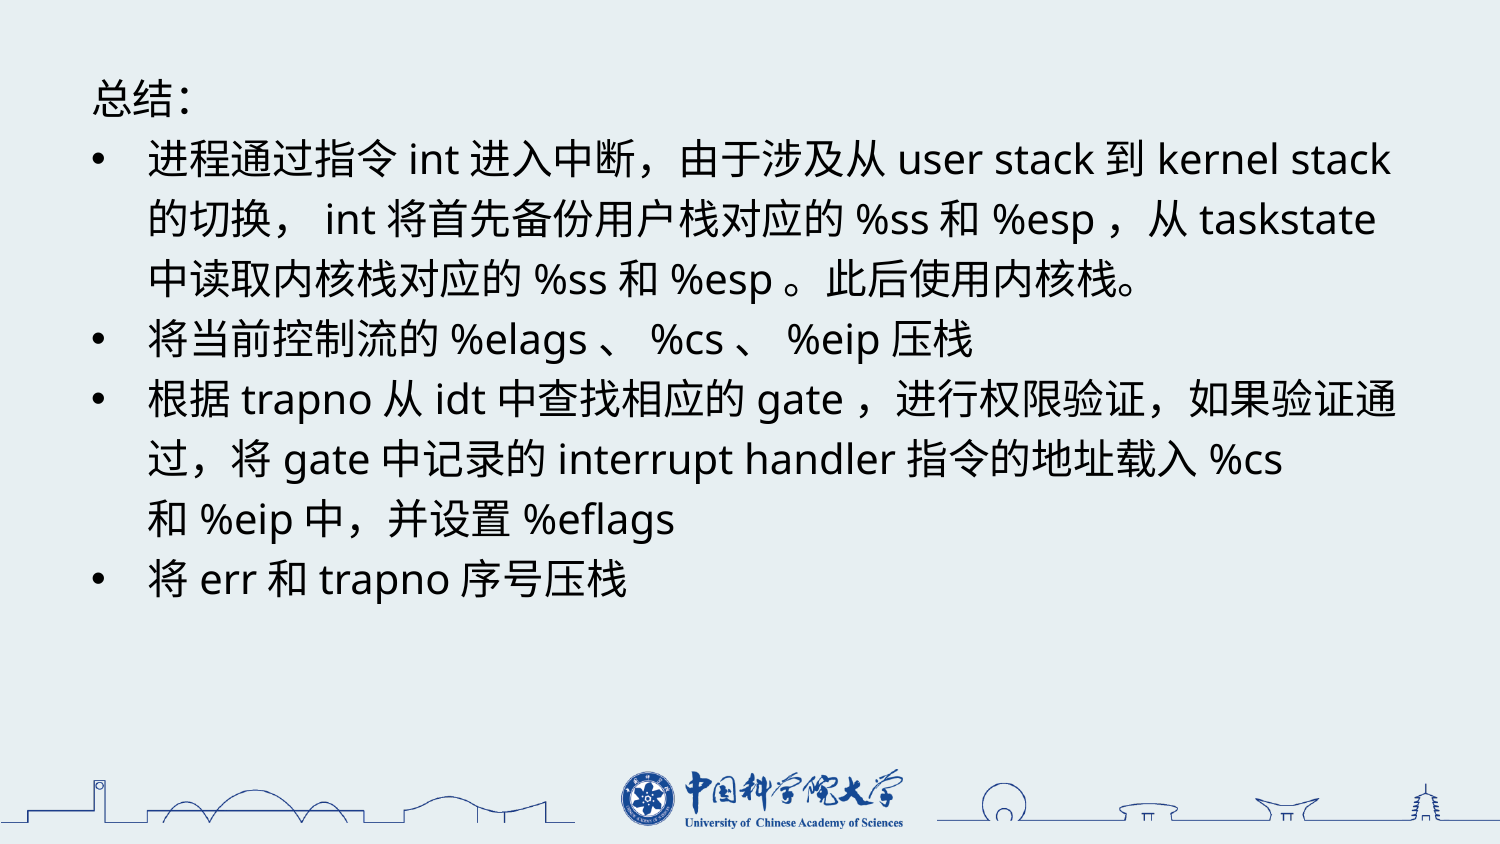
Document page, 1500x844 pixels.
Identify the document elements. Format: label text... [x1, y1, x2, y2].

text_box 总结： 进程通过指令int进入中断，由于涉及从user stack到kernel stack的切换，int将首先备份用户栈对应的%ss和%esp，从taskstate中读取内核栈对应的%ss和%esp。此后使用内核栈。 将当前控制流的%elags、%cs、%eip压栈 根据trapno从idt中查找相应的gate，进行权限验证，如果验证通过，将gate中记录的interrupt handler指令的地址载入%cs和%eip中，并设置%eflags 将err和trapno序号压栈 [76, 55, 1424, 666]
picture [937, 771, 1500, 827]
picture [1, 772, 575, 829]
picture [621, 769, 903, 829]
